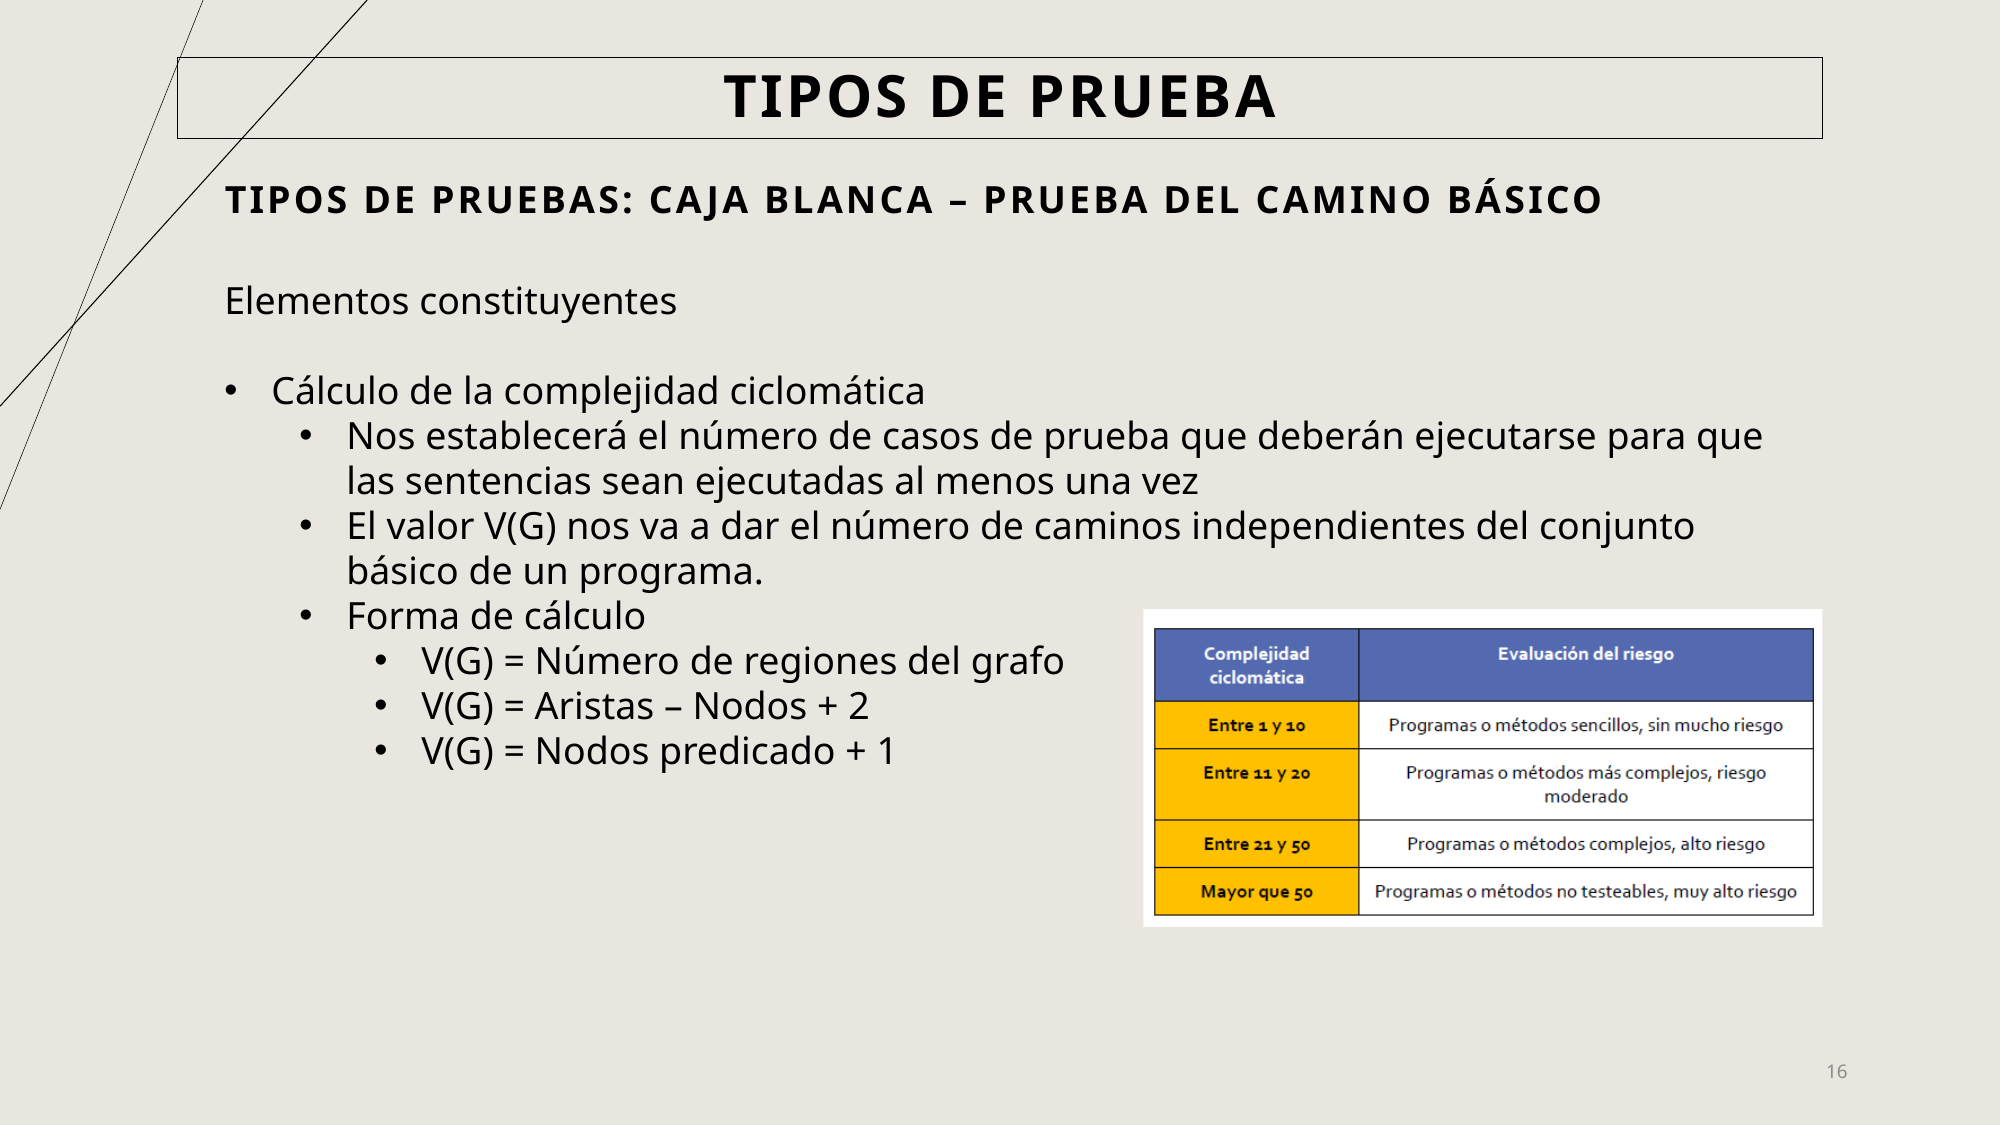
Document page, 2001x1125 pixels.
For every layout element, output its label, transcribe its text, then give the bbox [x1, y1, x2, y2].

list Tipos de Pruebas: Caja Blanca – Prueba del camino básico [209, 169, 1823, 230]
title Tipos de prueba [177, 57, 1823, 139]
text_box Elementos constituyentes Cálculo de la complejidad ciclomática Nos establecerá el número de casos de prueba que deberán ejecutarse para que las sentencias sean ejecutadas al menos una vez El valor V(G) nos va a dar el número de caminos independientes del conjunto básico de un programa. Forma de cálculo V(G) = Número de regiones del grafo V(G) = Aristas – Nodos + 2 V(G) = Nodos predicado + 1 [209, 269, 1834, 780]
slide_number 16 [1412, 1042, 1863, 1103]
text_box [1143, 609, 1823, 927]
